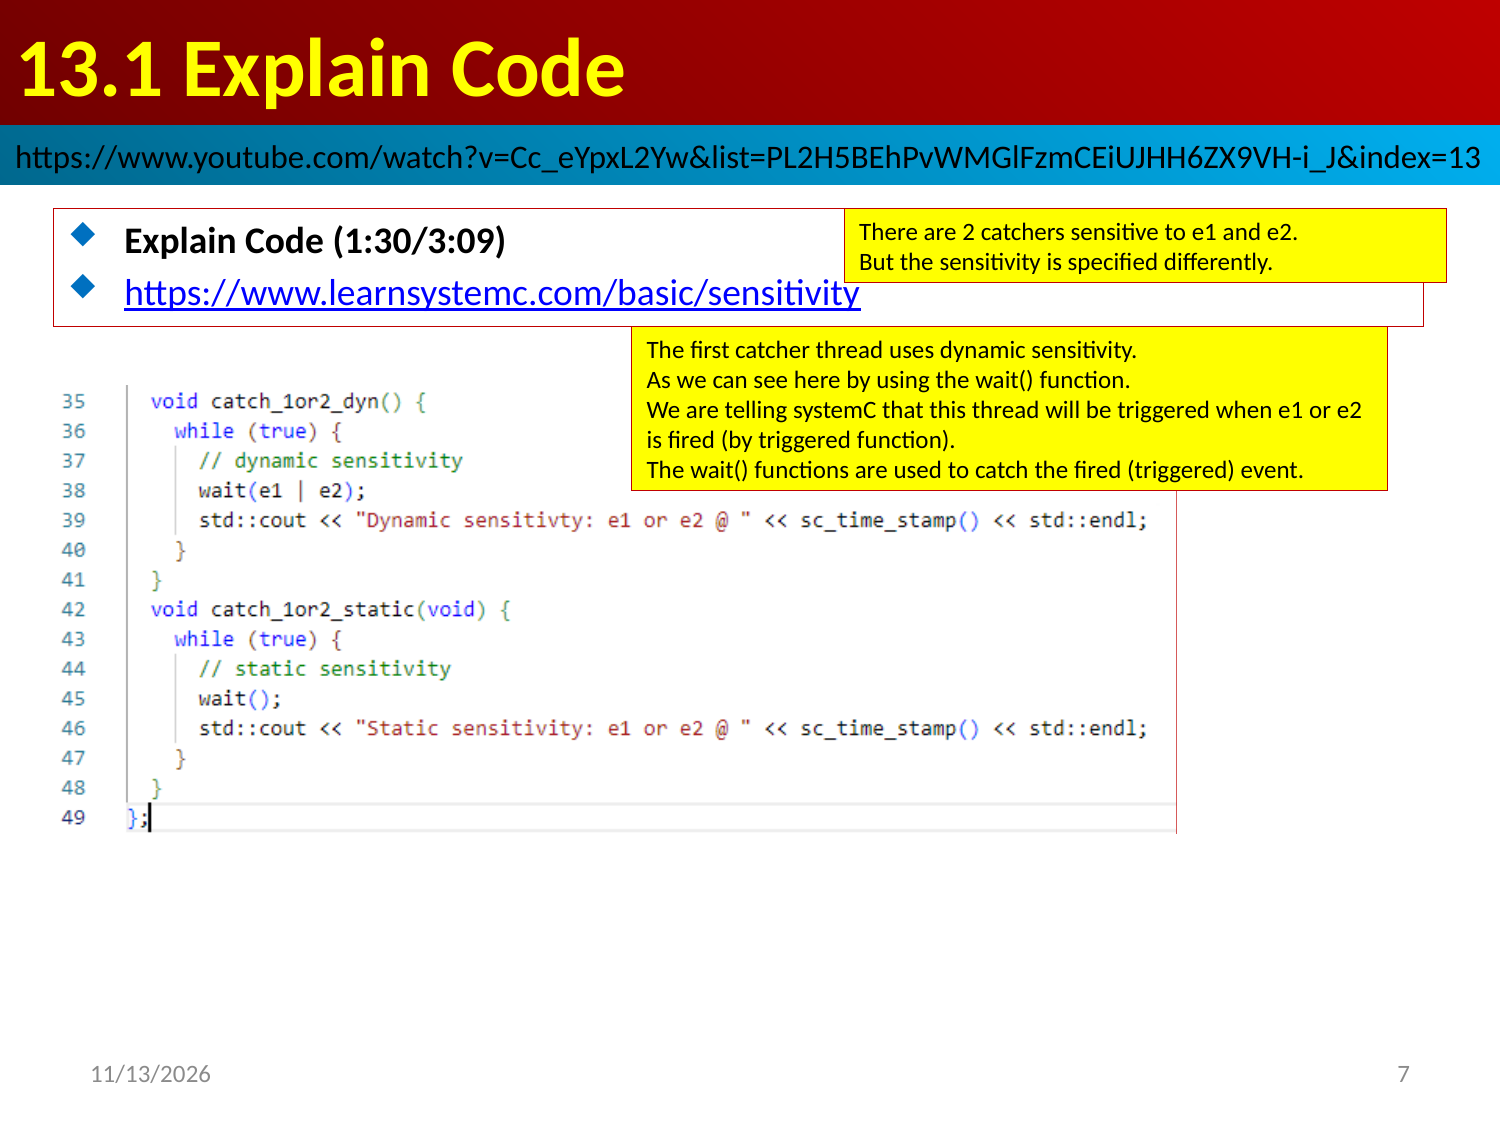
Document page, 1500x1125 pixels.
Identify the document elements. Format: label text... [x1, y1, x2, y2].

text_box The first catcher thread uses dynamic sensitivity. As we can see here by using the wait() function. We are telling systemC that this thread will be triggered when e1 or e2 is fired (by triggered function). The wait() functions are used to catch the fired (triggered) event. [631, 326, 1388, 491]
title 13.1 Explain Code [0, 0, 1500, 125]
slide_number 7 [1074, 1042, 1425, 1103]
text_box There are 2 catchers sensitive to e1 and e2. But the sensitivity is specified differently. [844, 208, 1447, 283]
text_box https://www.youtube.com/watch?v=Cc_eYpxL2Yw&list=PL2H5BEhPvWMGlFzmCEiUJHH6ZX9VH-i_J&index=13 [0, 125, 1500, 185]
subtitle Explain Code (1:30/3:09) https://www.learnsystemc.com/basic/sensitivity [53, 208, 1424, 327]
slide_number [75, 1042, 425, 1103]
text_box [52, 385, 1177, 834]
